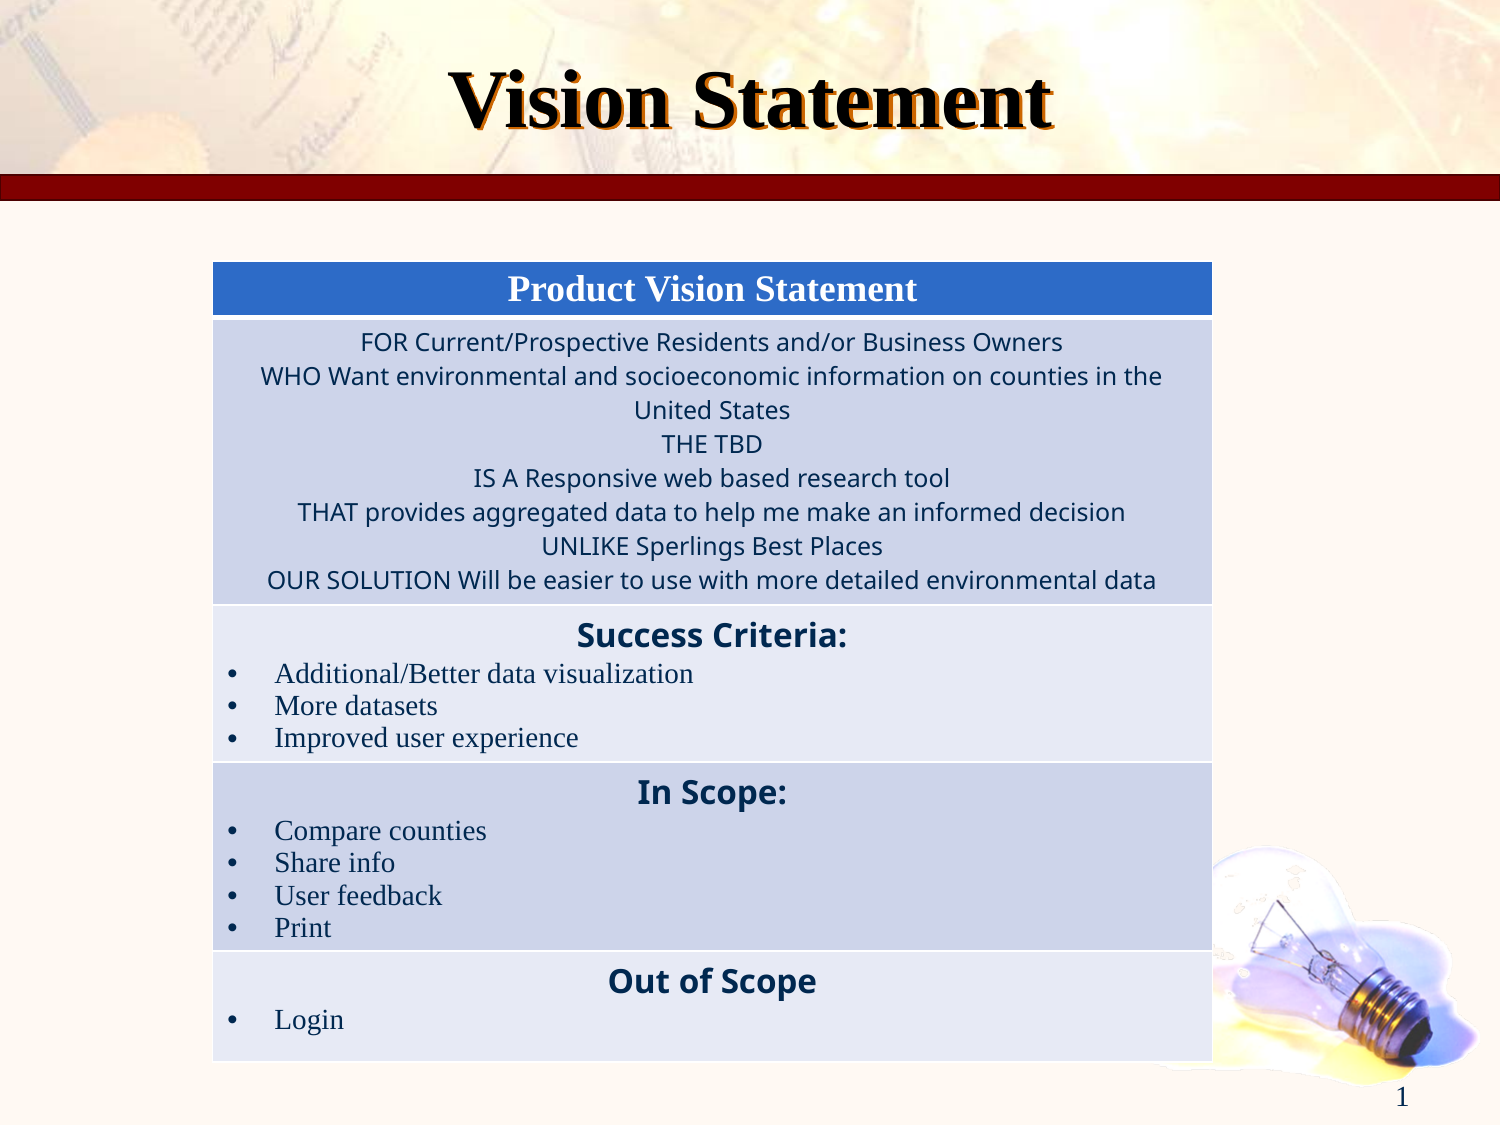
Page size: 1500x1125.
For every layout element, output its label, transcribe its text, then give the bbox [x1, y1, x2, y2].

table_header Product Vision Statement [213, 262, 1212, 315]
title Vision Statement [50, 37, 1450, 150]
table_cell In Scope: Compare counties Share info User feedback Print [213, 763, 1212, 950]
slide_number 1 [1074, 1069, 1425, 1110]
picture [1074, 800, 1487, 1125]
table_cell Out of Scope Login [213, 952, 1212, 1061]
table_cell FOR Current/Prospective Residents and/or Business Owners WHO Want environmental and socioeconomic information on counties in the United States THE TBD IS A Responsive web based research tool THAT provides aggregated data to help me make an informed decision UNLIKE Sperlings Best Places OUR SOLUTION Will be easier to use with more detailed environmental data [213, 320, 1212, 604]
picture [0, 0, 1500, 174]
table_cell Success Criteria: Additional/Better data visualization More datasets Improved user experience [213, 606, 1212, 761]
